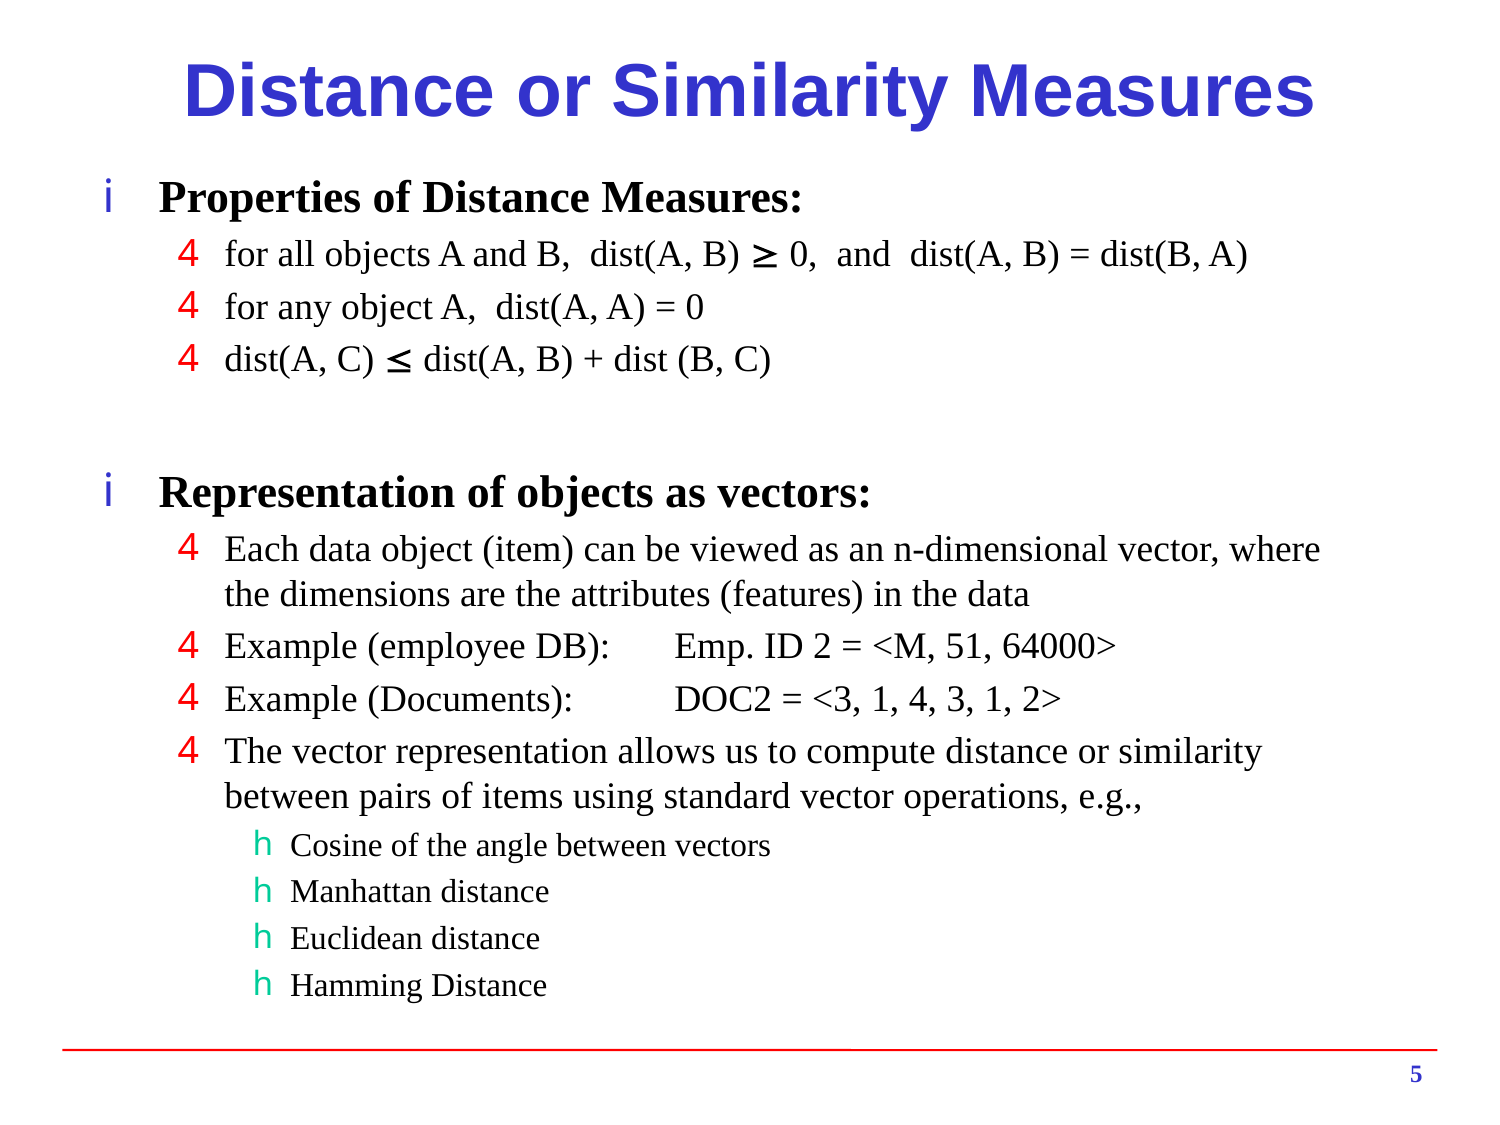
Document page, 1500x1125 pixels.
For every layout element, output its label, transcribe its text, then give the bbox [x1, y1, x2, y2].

list Properties of Distance Measures: for all objects A and B, dist(A, B) ³ 0, and dist(A, B) = dist(B, A) for any object A, dist(A, A) = 0 dist(A, C) £ dist(A, B) + dist (B, C) Representation of objects as vectors: Each data object (item) can be viewed as an n-dimensional vector, where the dimensions are the attributes (features) in the data Example (employee DB): Emp. ID 2 = <M, 51, 64000> Example (Documents): DOC2 = <3, 1, 4, 3, 1, 2> The vector representation allows us to compute distance or similarity between pairs of items using standard vector operations, e.g., Cosine of the angle between vectors Manhattan distance Euclidean distance Hamming Distance [87, 159, 1388, 1004]
slide_number 5 [1125, 1050, 1438, 1100]
title Distance or Similarity Measures [75, 43, 1425, 130]
